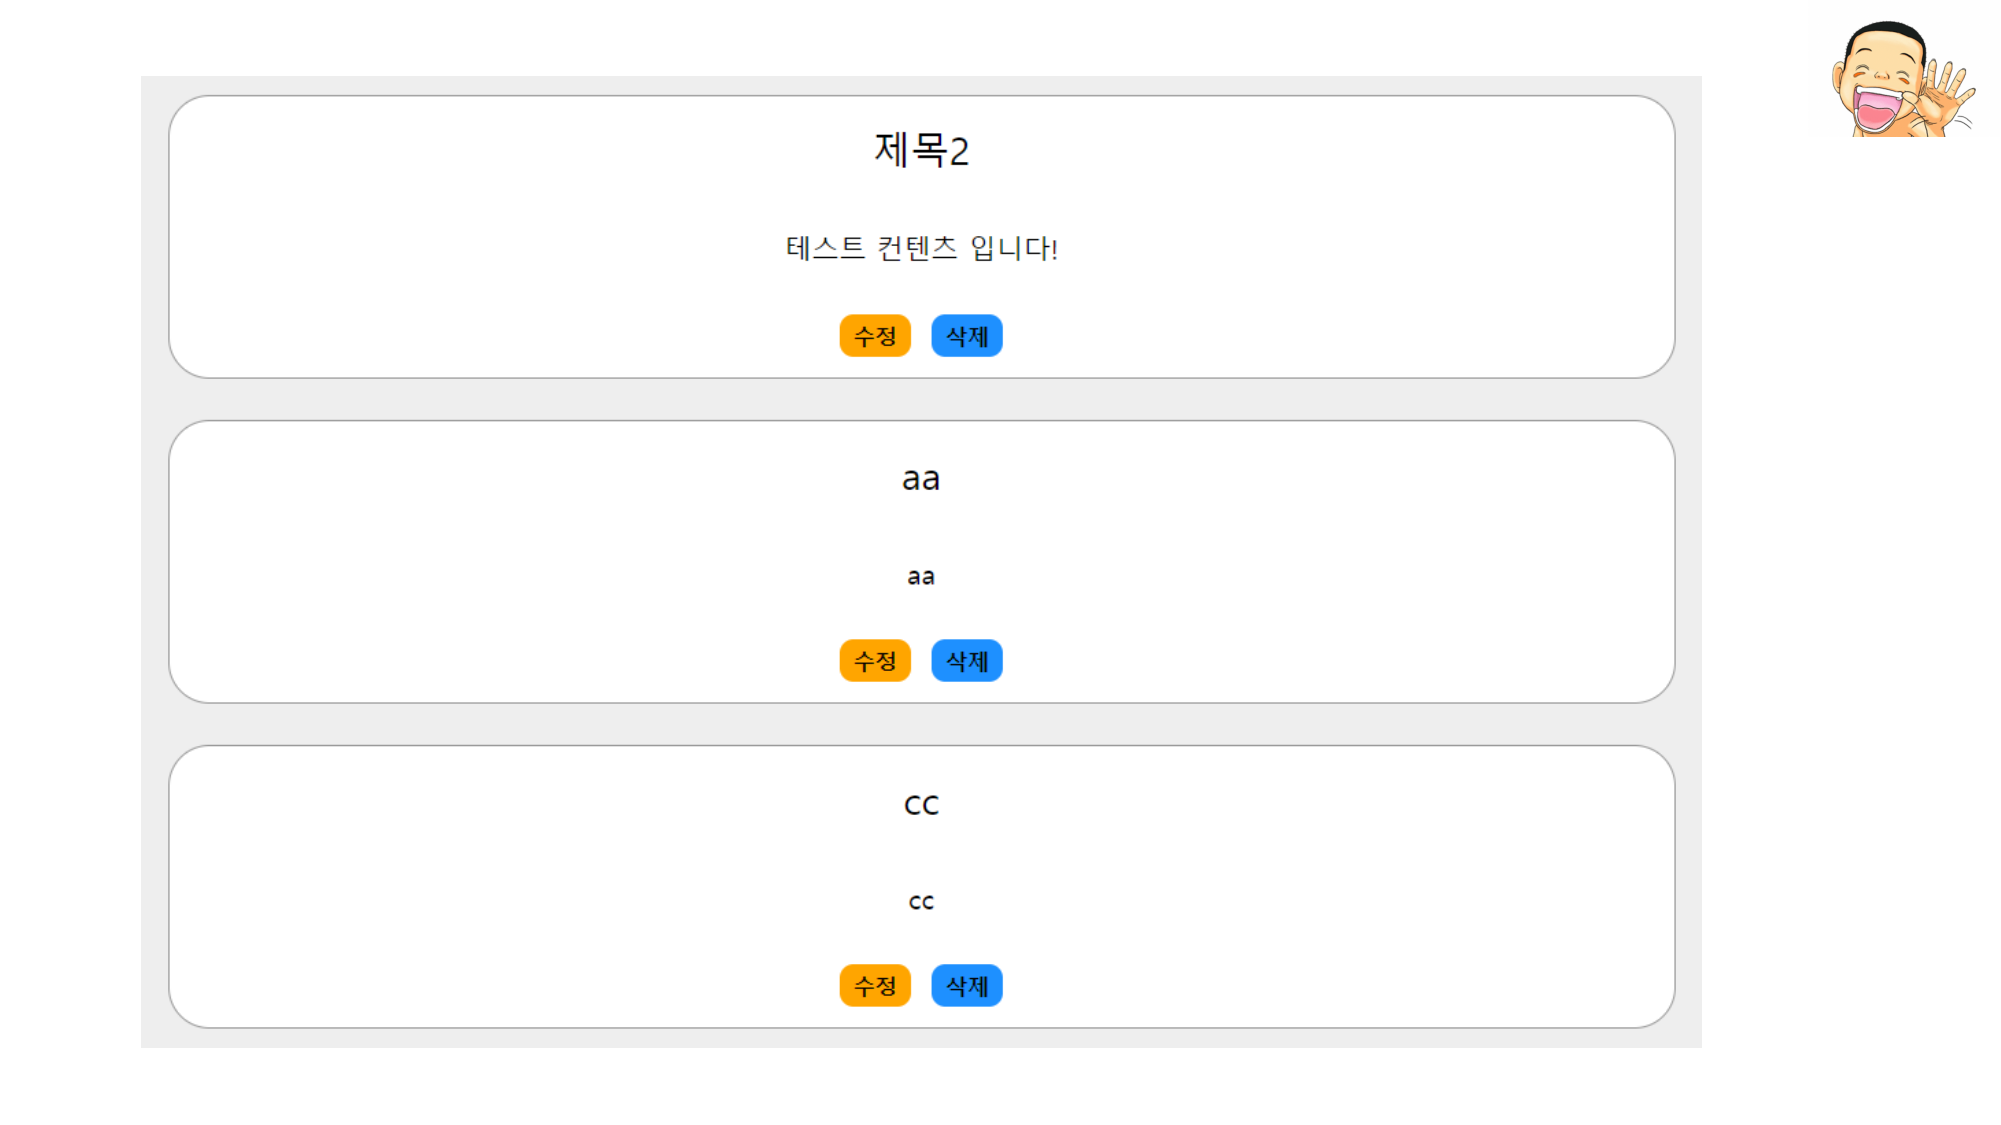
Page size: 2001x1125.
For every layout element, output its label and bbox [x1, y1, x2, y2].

picture [141, 76, 1702, 1049]
picture [1808, 0, 2000, 137]
